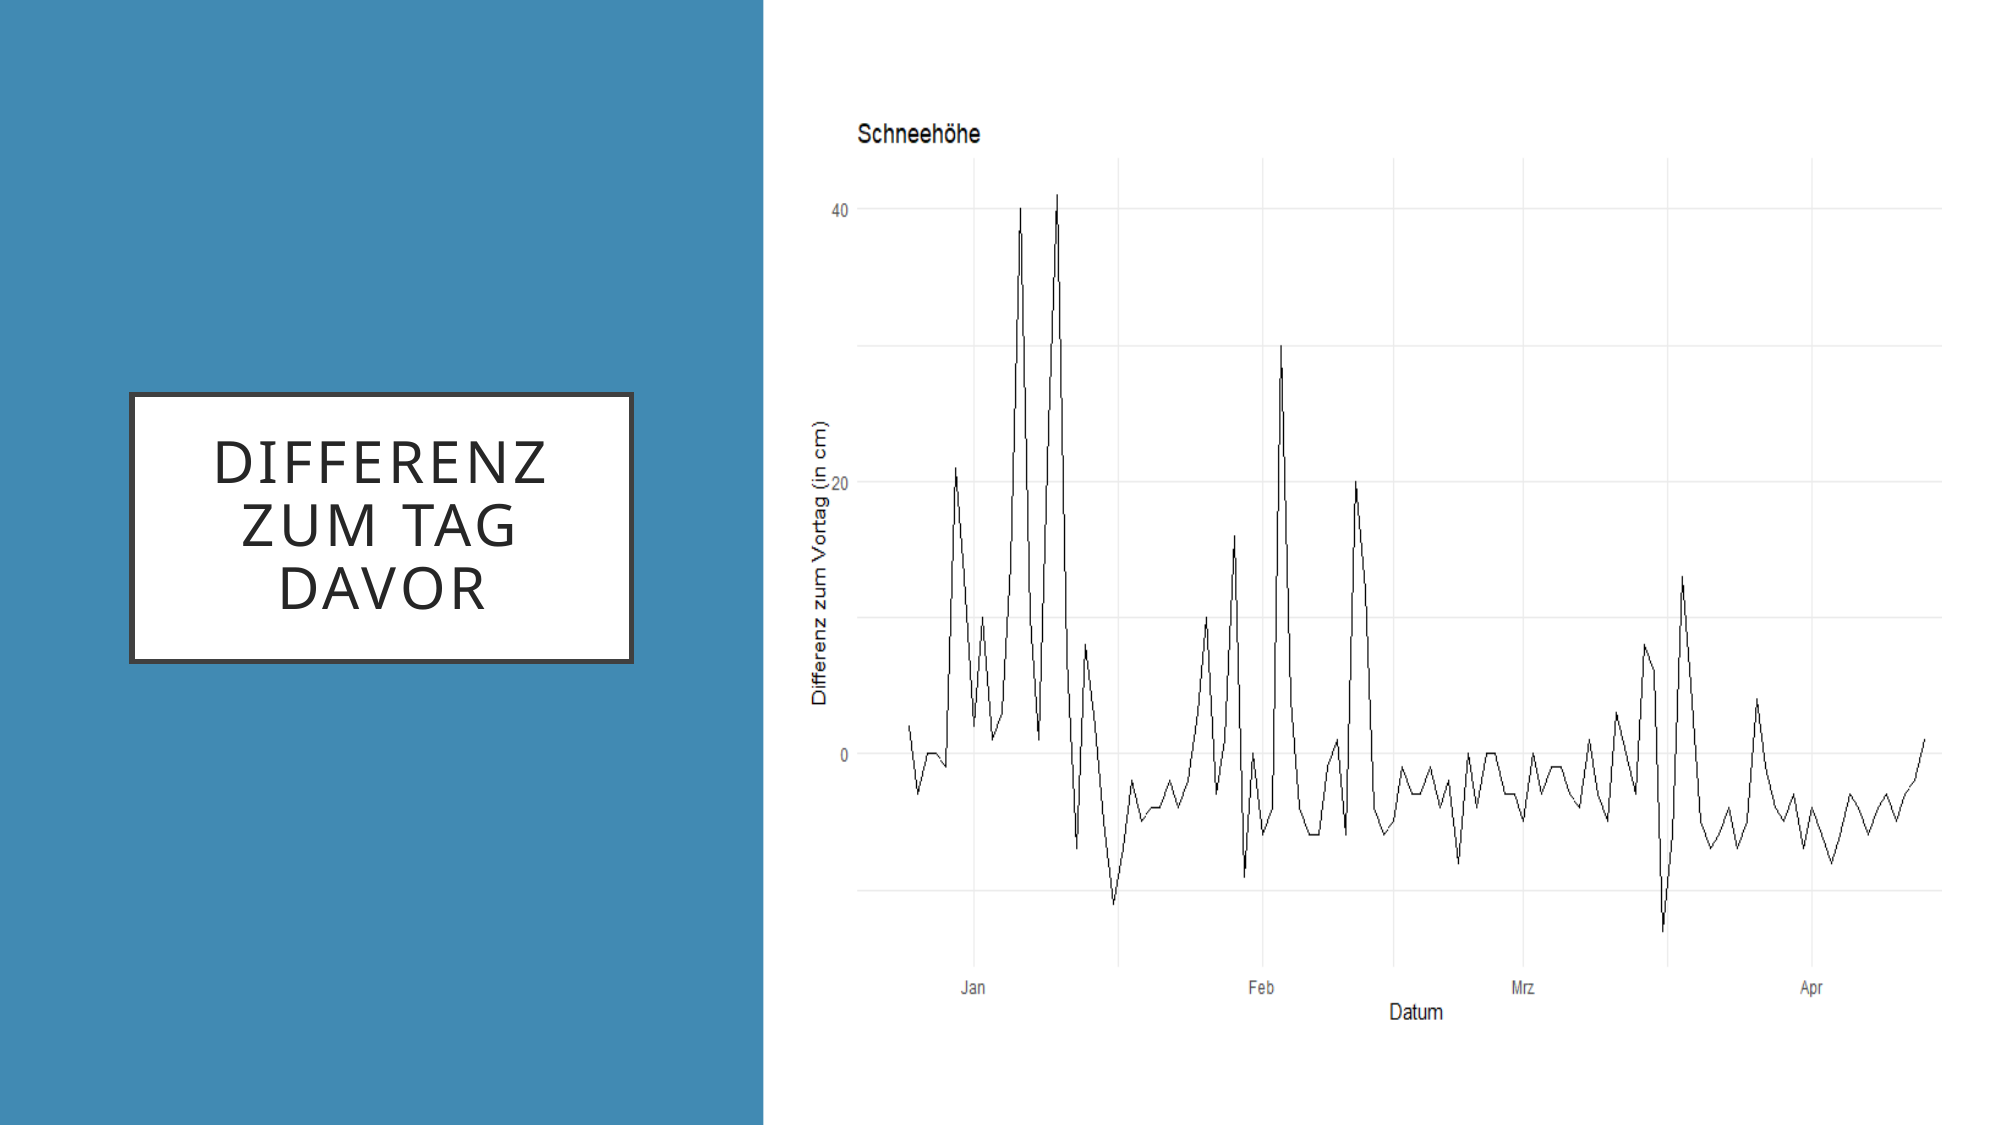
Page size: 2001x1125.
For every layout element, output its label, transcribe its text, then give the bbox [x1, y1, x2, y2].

text_box [762, 0, 2000, 1125]
picture [805, 110, 1942, 1035]
title Differenz Zum Tag Davor [129, 392, 634, 664]
